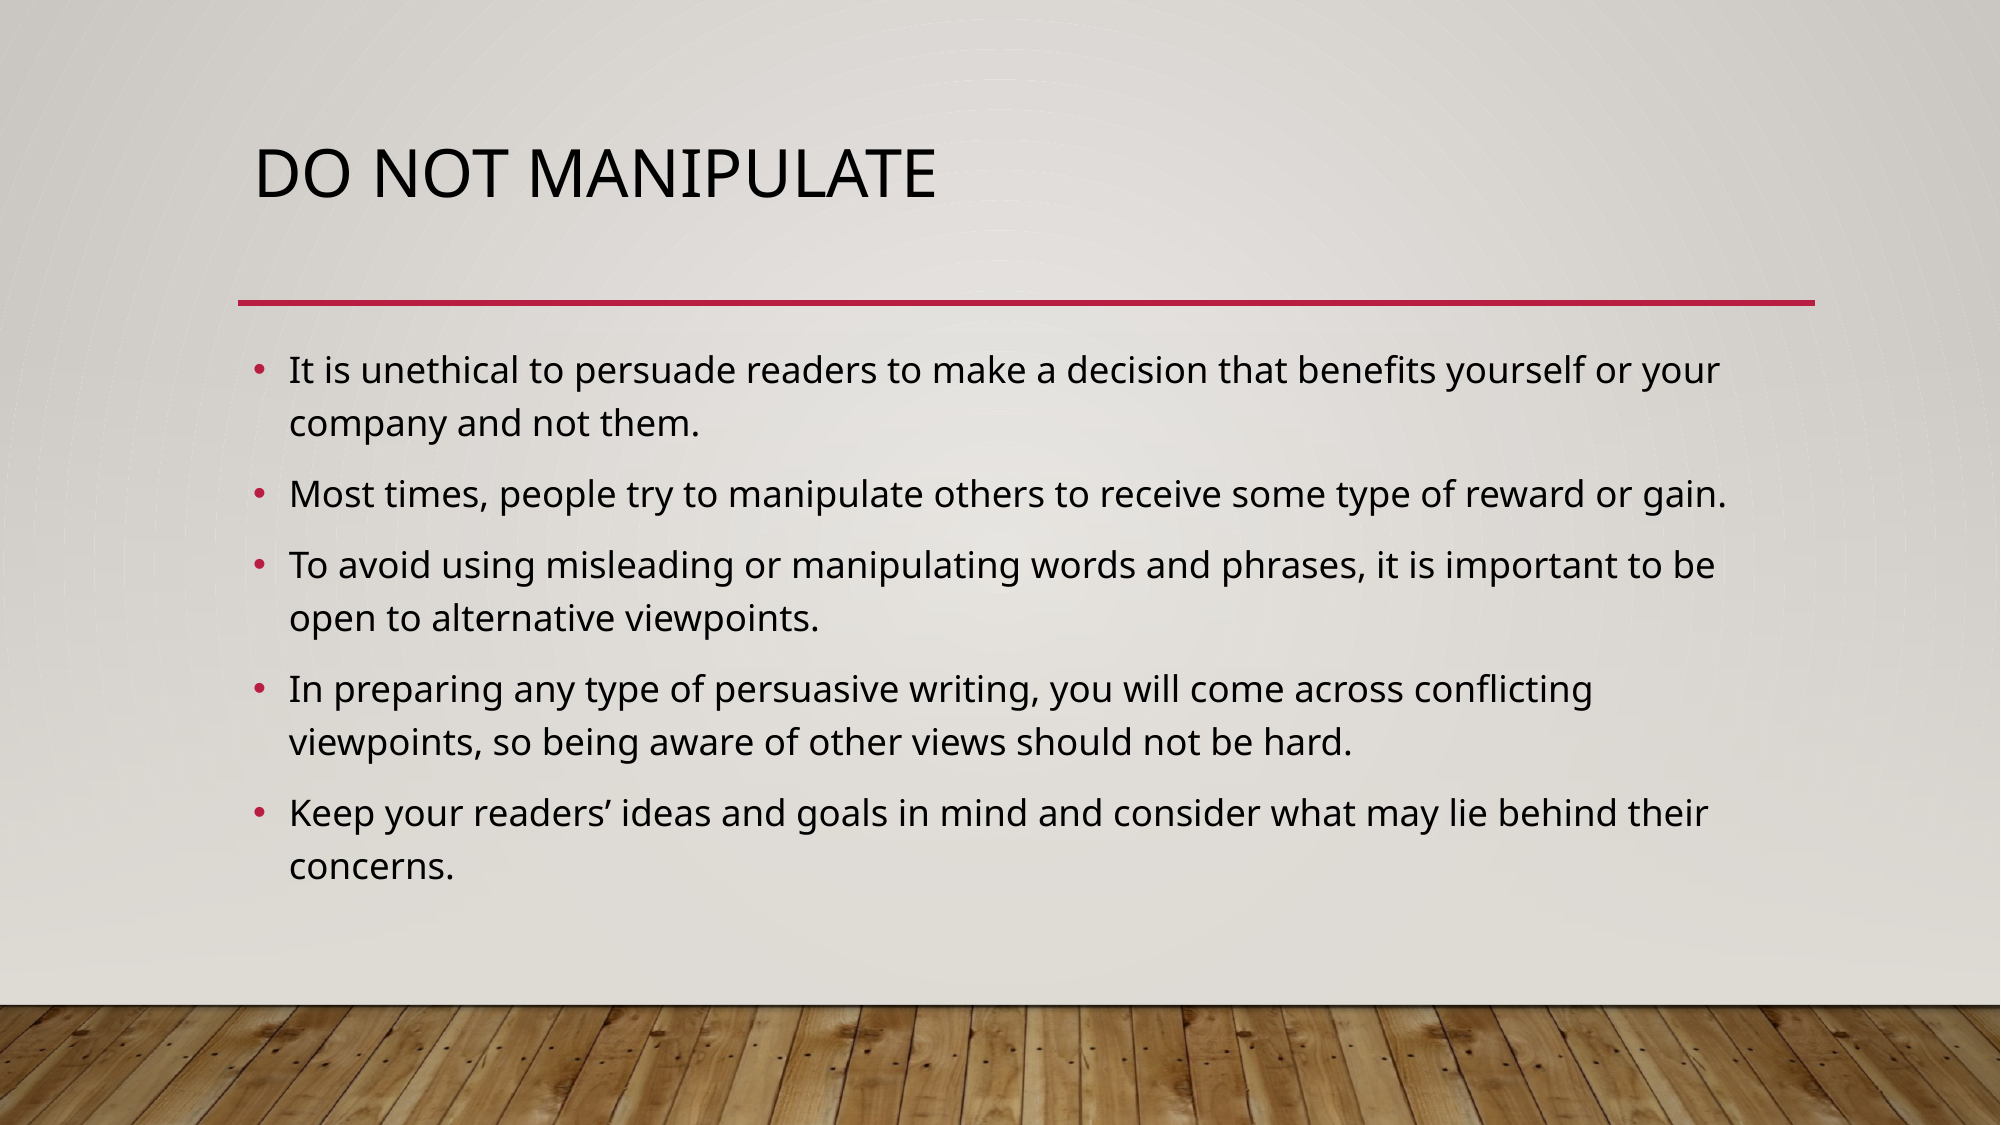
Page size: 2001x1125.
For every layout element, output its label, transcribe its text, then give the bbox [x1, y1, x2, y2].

list It is unethical to persuade readers to make a decision that benefits yourself or your company and not them. Most times, people try to manipulate others to receive some type of reward or gain. To avoid using misleading or manipulating words and phrases, it is important to be open to alternative viewpoints. In preparing any type of persuasive writing, you will come across conflicting viewpoints, so being aware of other views should not be hard. Keep your readers’ ideas and goals in mind and consider what may lie behind their concerns. [238, 330, 1814, 897]
title Do not manipulate [238, 131, 1814, 305]
picture [0, 1005, 2000, 1125]
